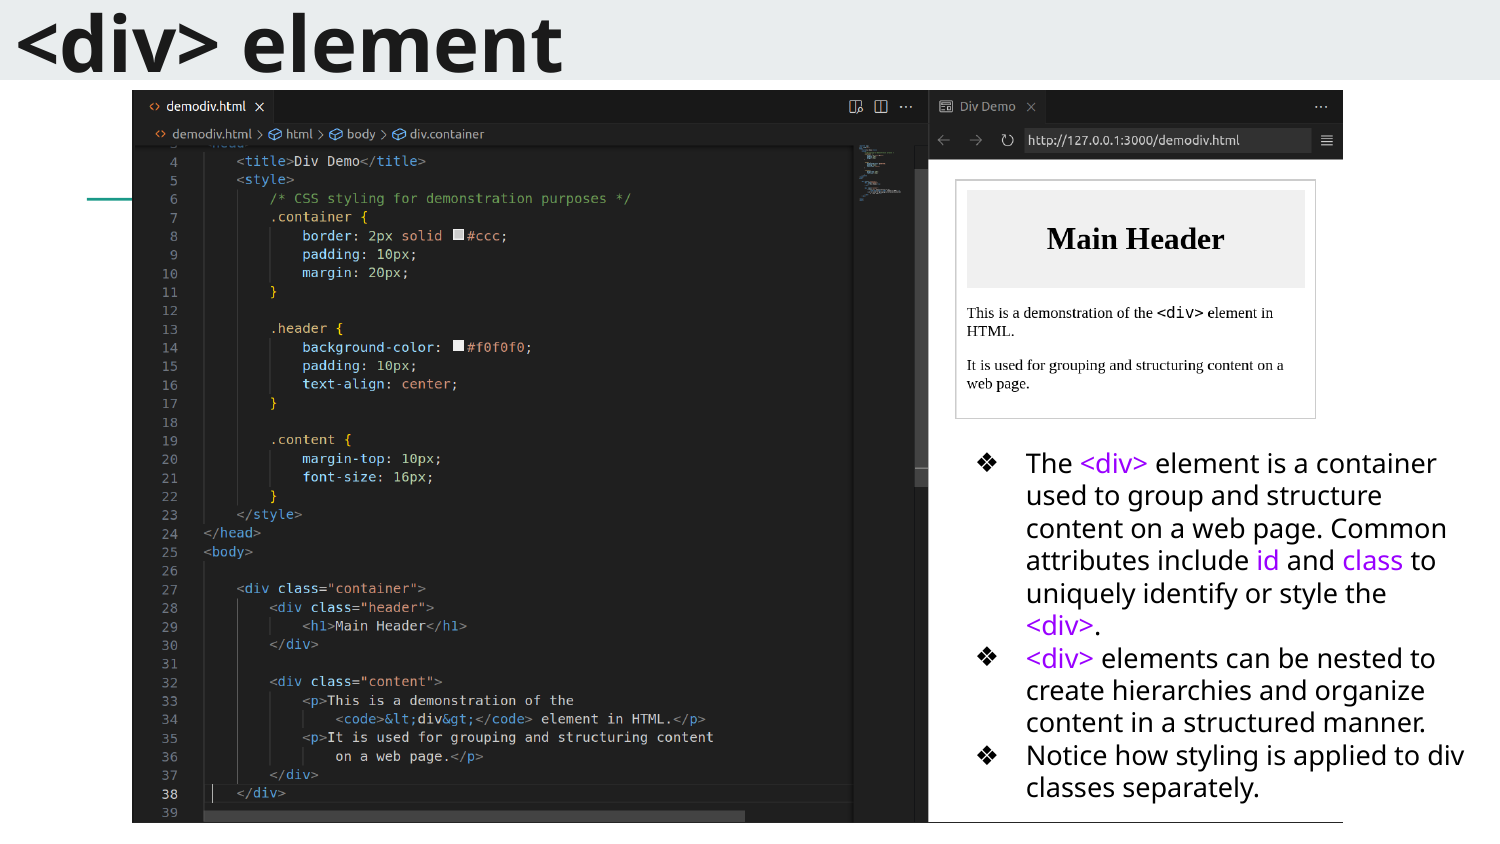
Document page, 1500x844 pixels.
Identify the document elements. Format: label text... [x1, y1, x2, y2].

text_box The <div> element is a container used to group and structure content on a web page. Common attributes include id and class to uniquely identify or style the <div>. <div> elements can be nested to create hierarchies and organize content in a structured manner. Notice how styling is applied to div classes separately. [1348, 431, 1483, 819]
title <div> element [0, 0, 1262, 68]
picture [131, 90, 1344, 823]
